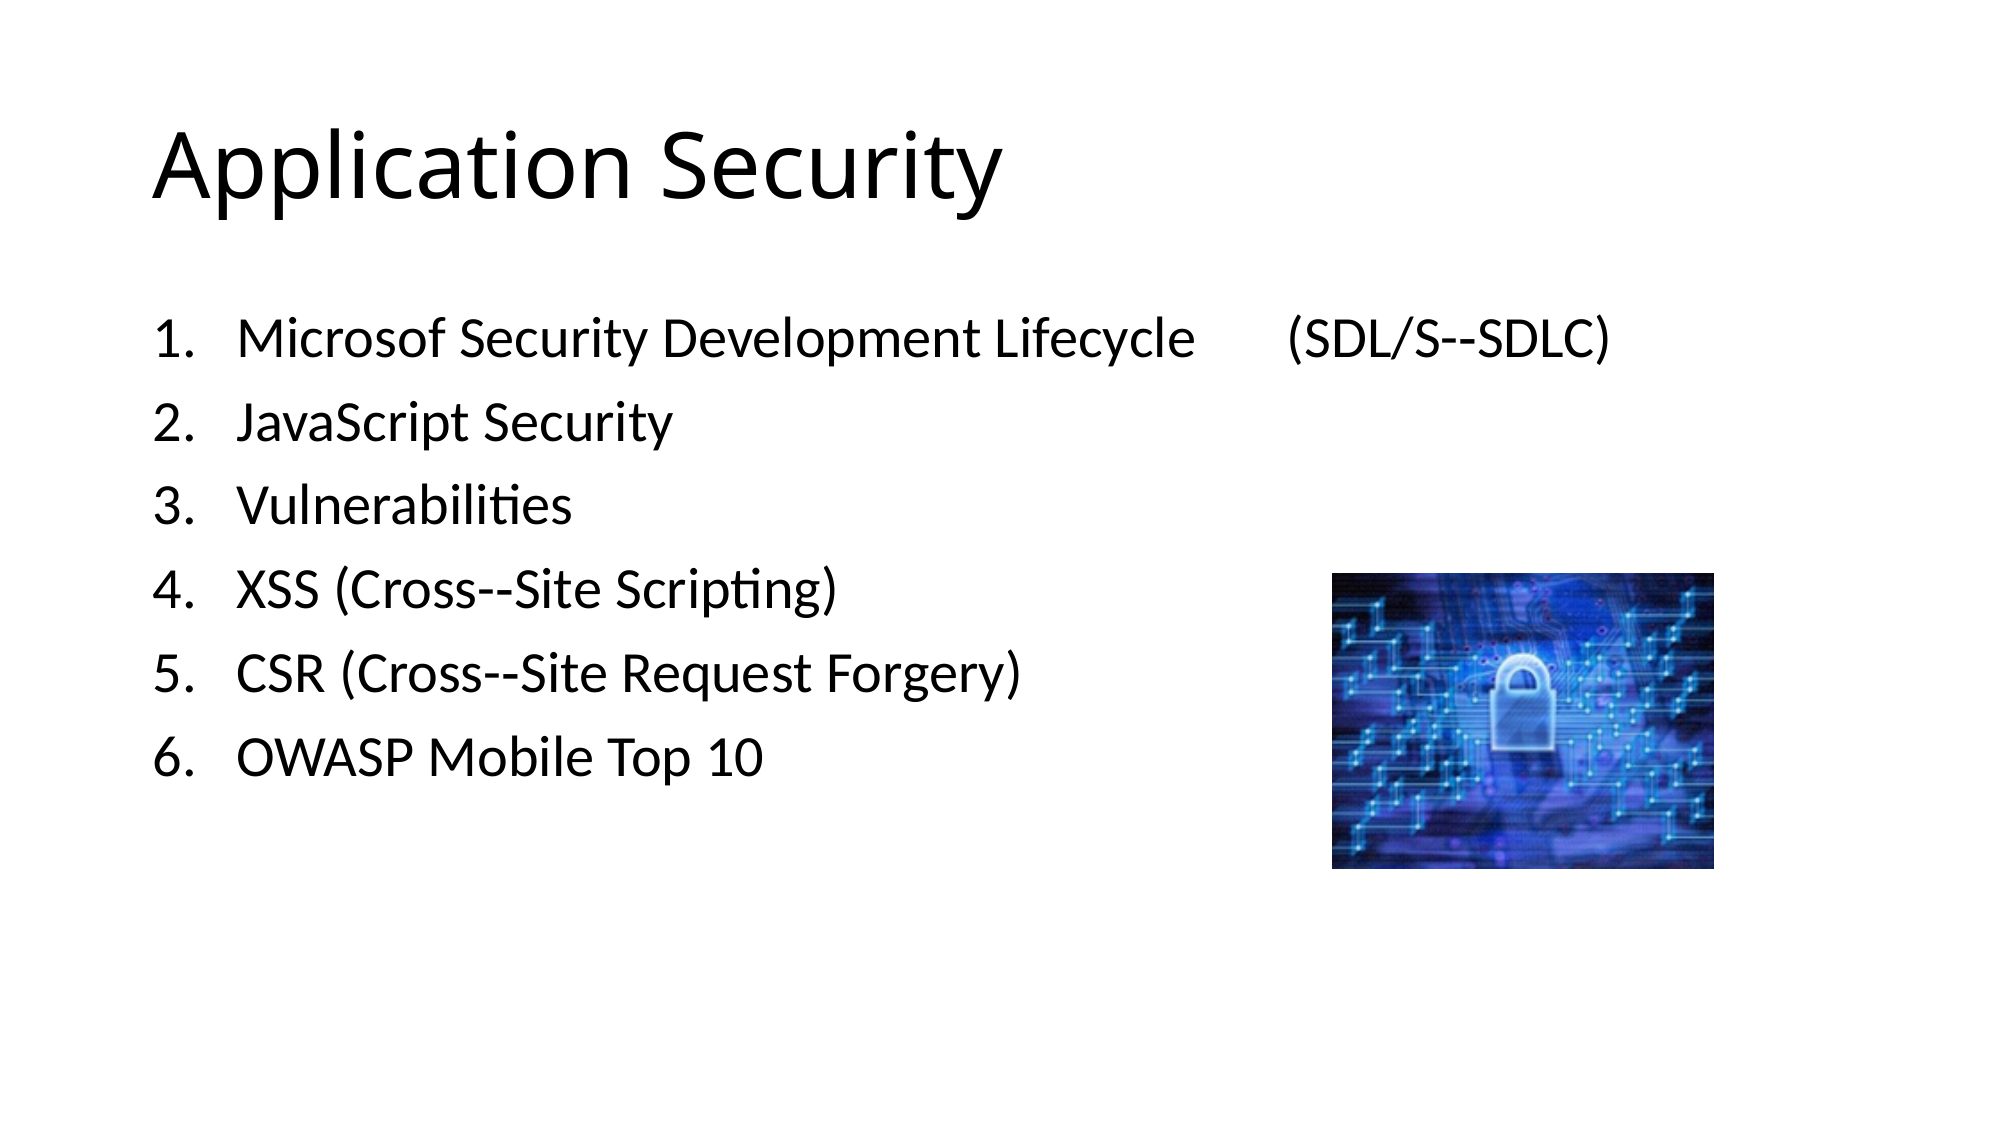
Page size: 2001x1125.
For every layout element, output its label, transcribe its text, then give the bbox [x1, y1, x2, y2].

list Microsof Security Development Lifecycle (SDL/S-­‐SDLC) JavaScript Security Vulnerabilities XSS (Cross-­‐Site Scripting) CSR (Cross-­‐Site Request Forgery) OWASP Mobile Top 10 [137, 299, 1863, 1014]
picture [1332, 573, 1714, 869]
title Application Security [137, 59, 1863, 278]
